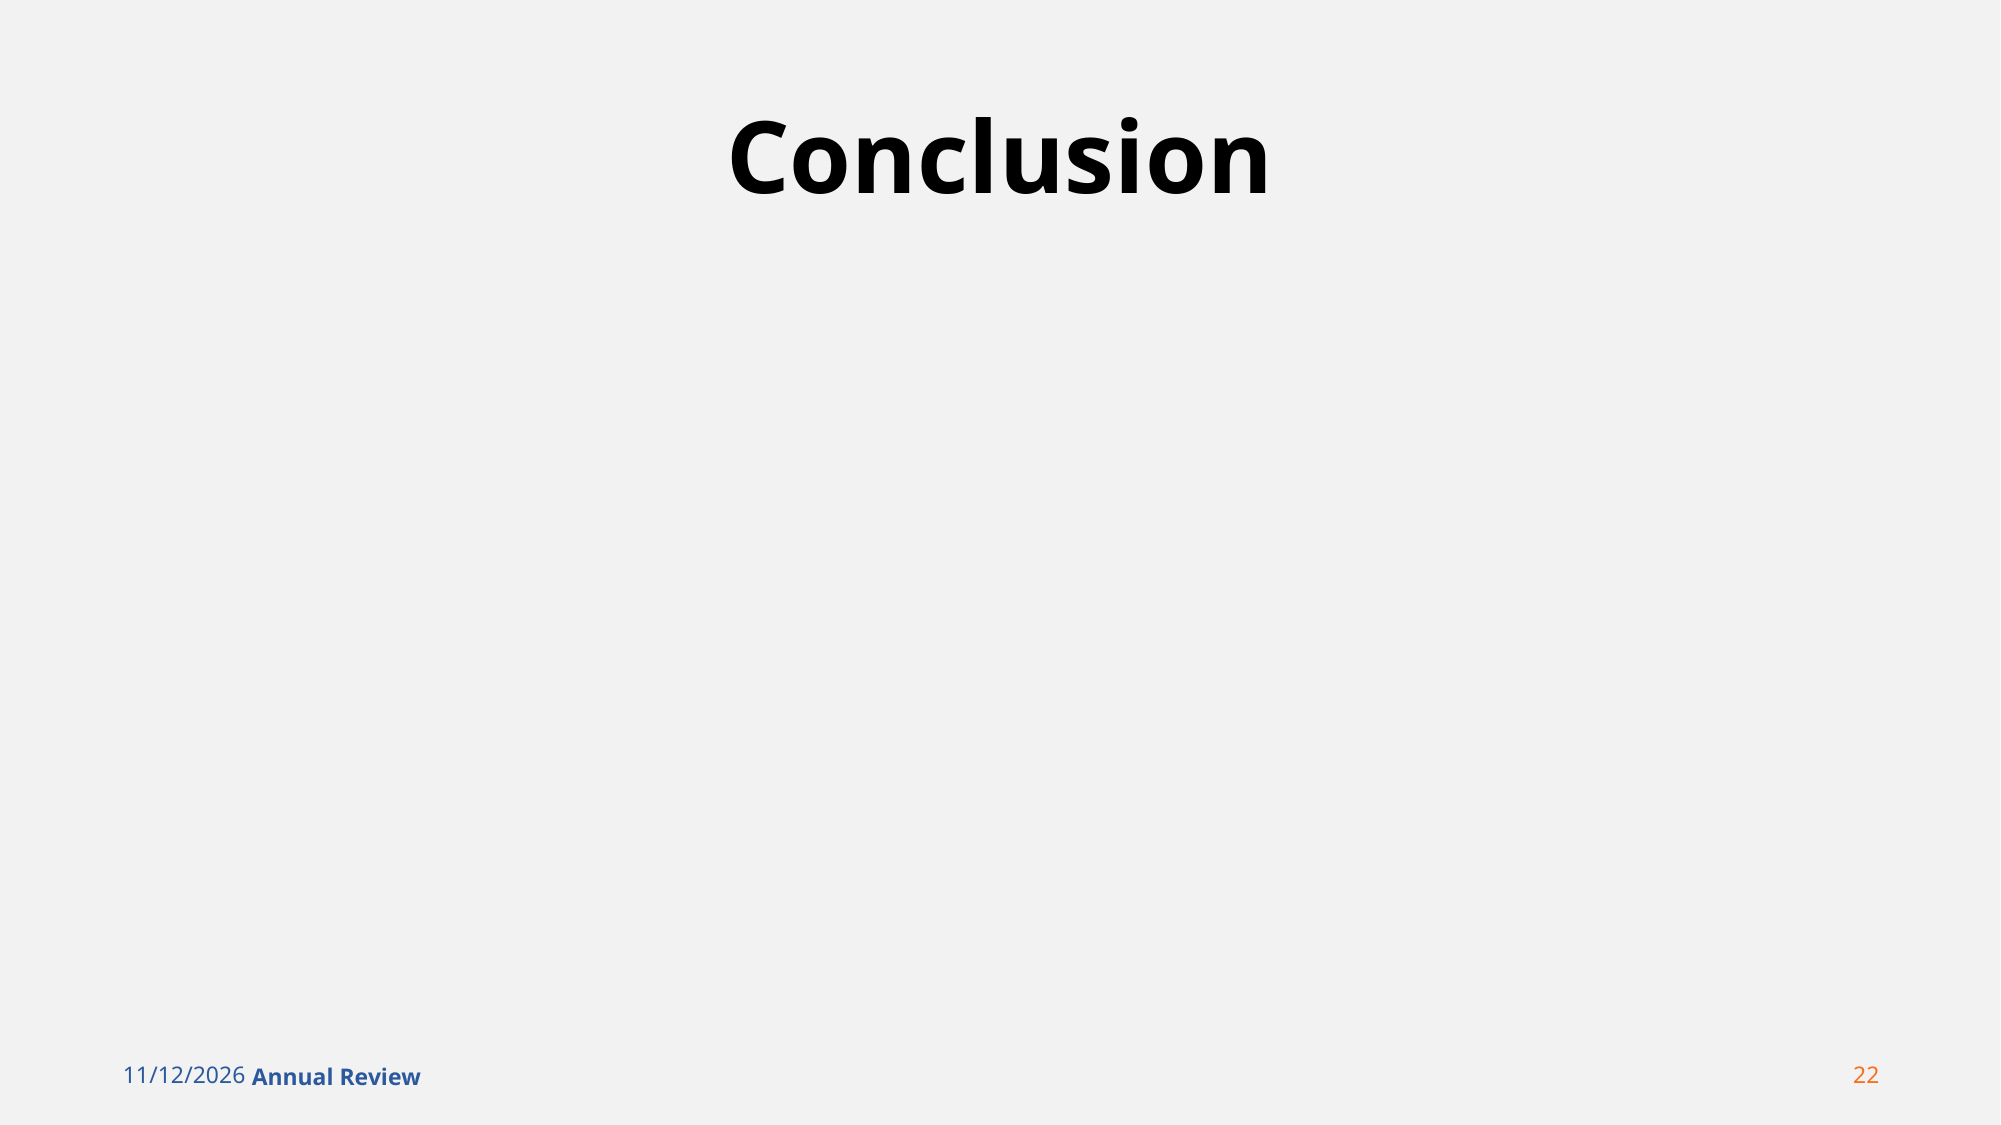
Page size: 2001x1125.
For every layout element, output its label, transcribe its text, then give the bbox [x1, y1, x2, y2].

title Conclusion [137, 104, 1863, 219]
